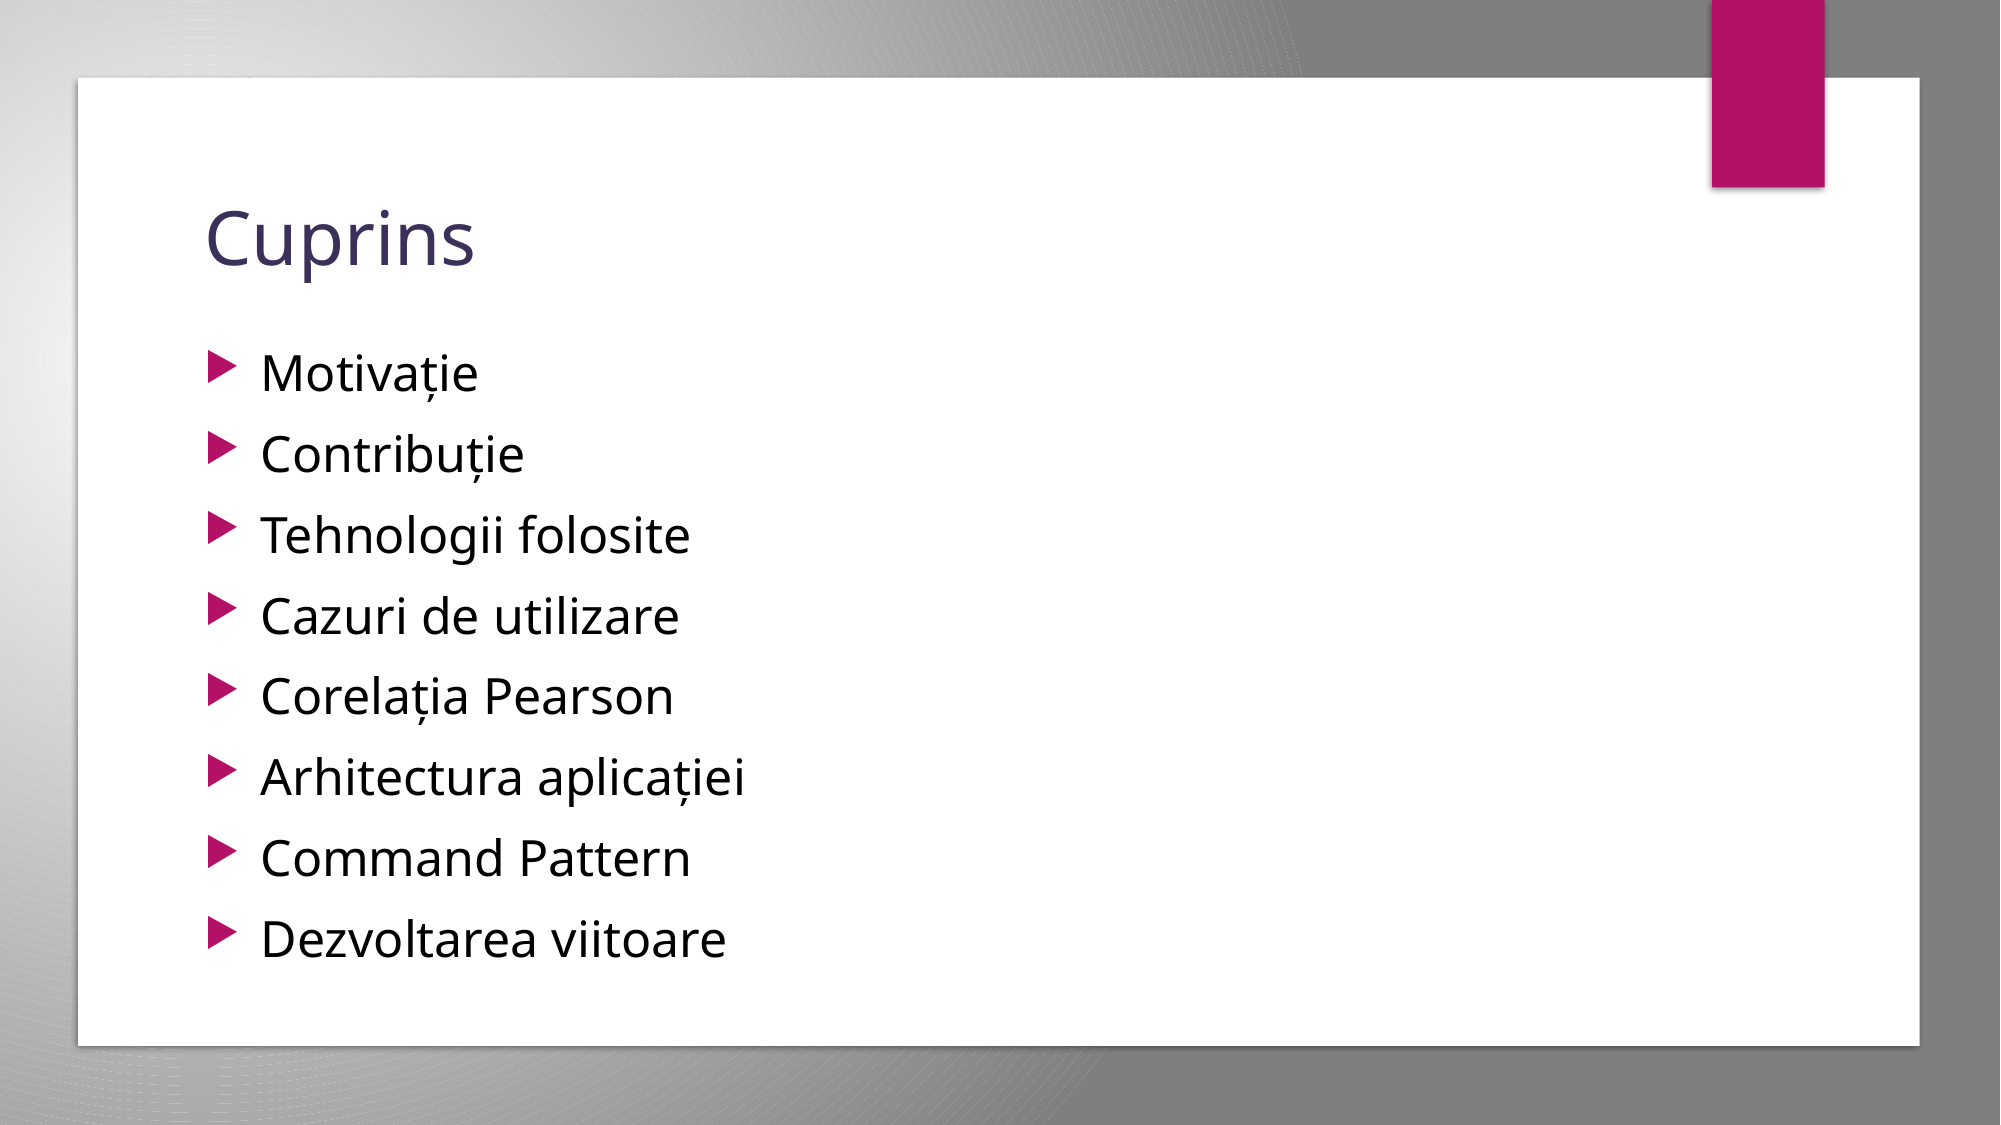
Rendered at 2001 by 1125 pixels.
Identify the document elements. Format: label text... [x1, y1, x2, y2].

list Motivație Contribuție Tehnologii folosite Cazuri de utilizare Corelația Pearson Arhitectura aplicației Command Pattern Dezvoltarea viitoare [189, 341, 1532, 953]
text_box [1711, 0, 1825, 188]
text_box [0, 0, 2000, 1125]
text_box [77, 77, 1920, 1047]
title Cuprins [189, 140, 1627, 288]
